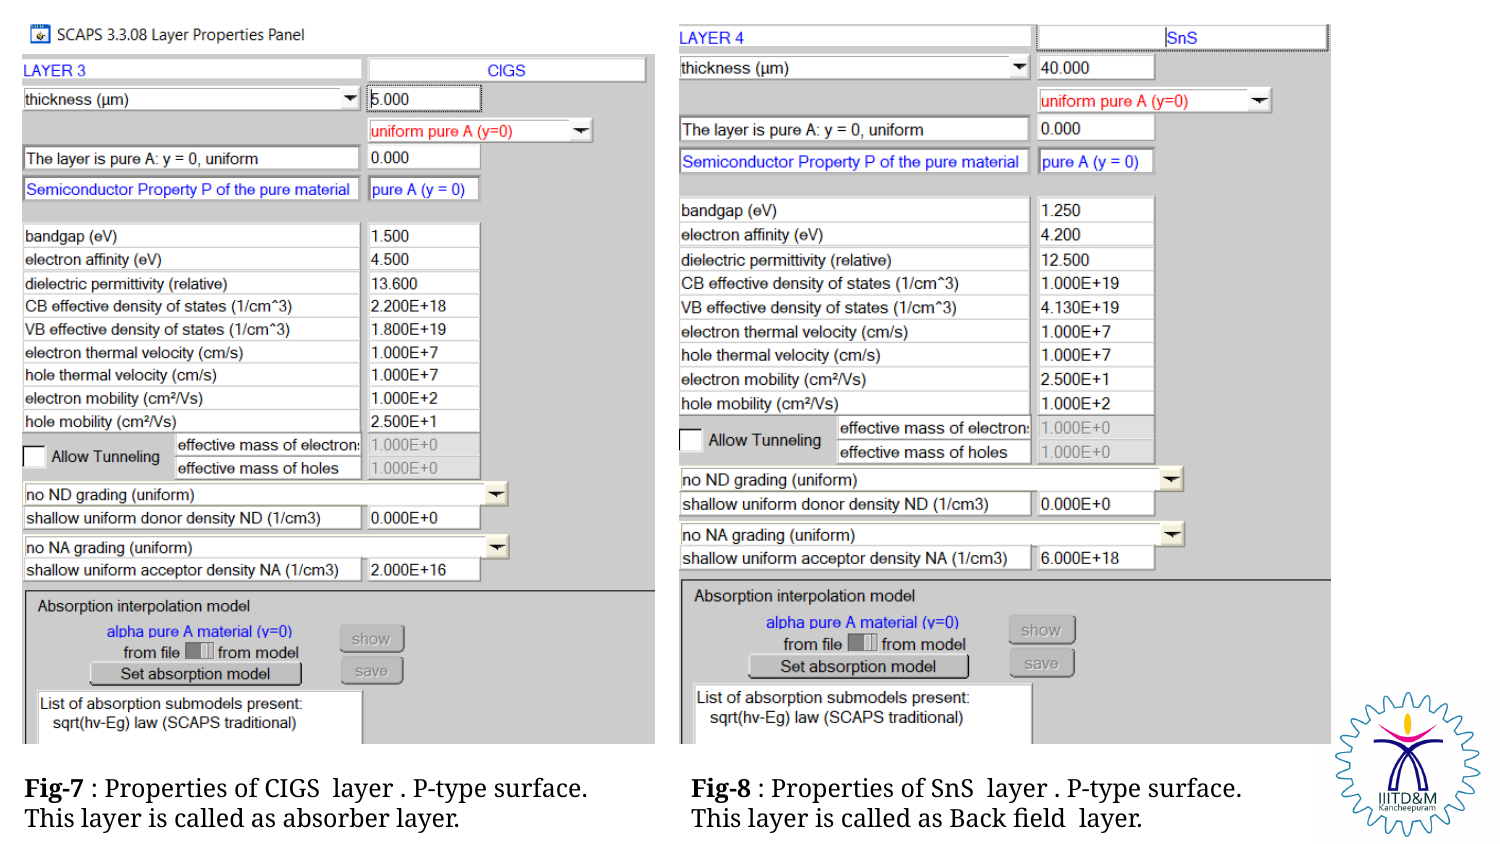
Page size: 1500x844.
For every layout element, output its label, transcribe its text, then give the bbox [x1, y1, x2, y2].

picture [679, 24, 1500, 844]
picture [22, 18, 655, 744]
text_box Fig-8 : Properties of SnS layer . P-type surface. This layer is called as Back field layer. [676, 757, 1335, 844]
text_box Fig-7 : Properties of CIGS layer . P-type surface. This layer is called as absorber layer. [9, 757, 668, 844]
